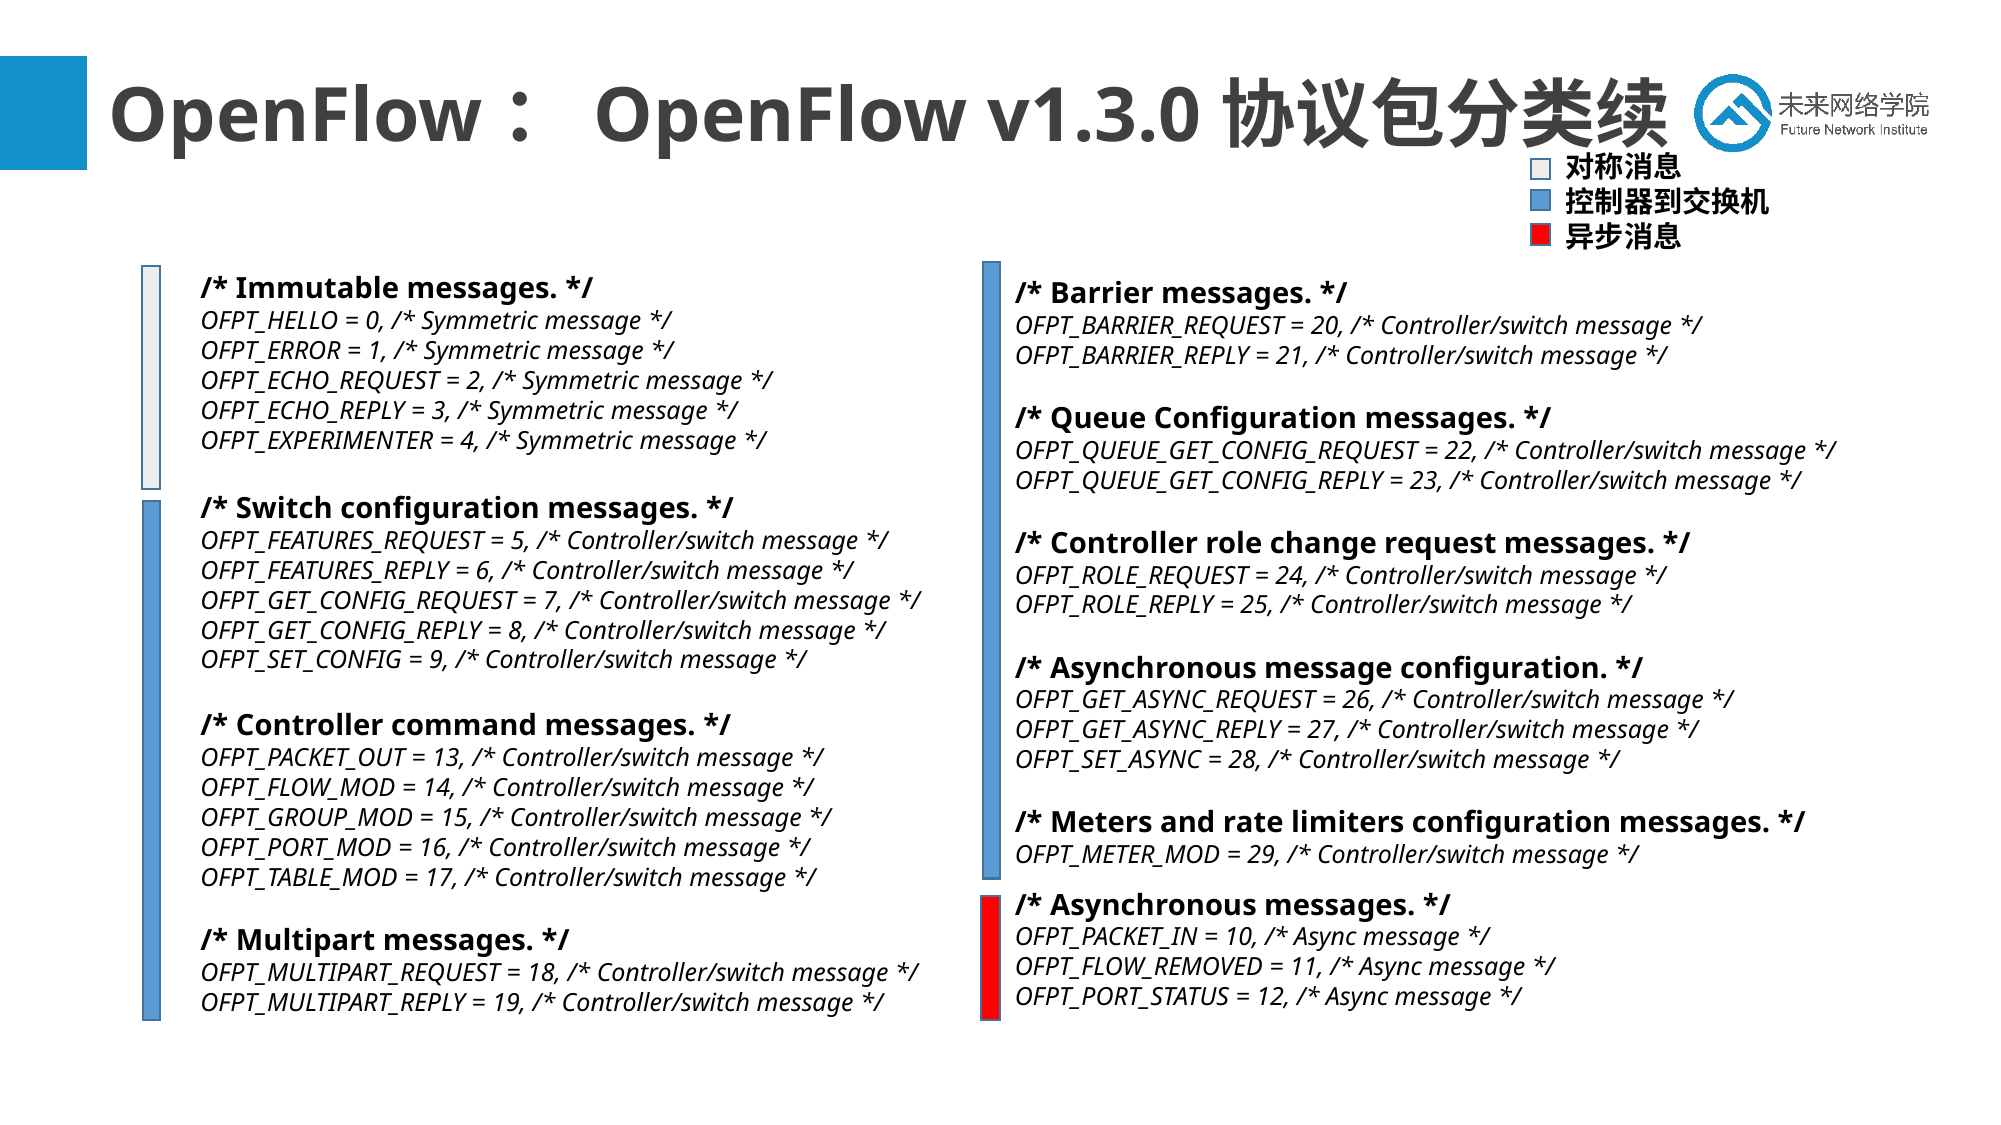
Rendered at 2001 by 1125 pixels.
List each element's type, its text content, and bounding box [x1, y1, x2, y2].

text_box /* Asynchronous messages. */ OFPT_PACKET_IN = 10, /* Async message */ OFPT_FLOW_REMOVED = 11, /* Async message */ OFPT_PORT_STATUS = 12, /* Async message */ [1186, 878, 2000, 1018]
text_box [1530, 189, 1551, 211]
picture [1888, 74, 1929, 152]
text_box [982, 261, 1001, 880]
text_box /* Immutable messages. */ OFPT_HELLO = 0, /* Symmetric message */ OFPT_ERROR = 1, /* Symmetric message */ OFPT_ECHO_REQUEST = 2, /* Symmetric message */ OFPT_ECHO_REPLY = 3, /* Symmetric message */ OFPT_EXPERIMENTER = 4, /* Symmetric message */ /* Switch configuration messages. */ OFPT_FEATURES_REQUEST = 5, /* Controller/switch message */ OFPT_FEATURES_REPLY = 6, /* Controller/switch message */ OFPT_GET_CONFIG_REQUEST = 7, /* Controller/switch message */ OFPT_GET_CONFIG_REPLY = 8, /* Controller/switch message */ OFPT_SET_CONFIG = 9, /* Controller/switch message */ [185, 262, 982, 699]
text_box [142, 500, 161, 1021]
text_box /* Barrier messages. */ OFPT_BARRIER_REQUEST = 20, /* Controller/switch message */ OFPT_BARRIER_REPLY = 21, /* Controller/switch message */ /* Queue Configuration messages. */ OFPT_QUEUE_GET_CONFIG_REQUEST = 22, /* Controller/switch message */ OFPT_QUEUE_GET_CONFIG_REPLY = 23, /* Controller/switch message */ /* Controller role change request messages. */ OFPT_ROLE_REQUEST = 24, /* Controller/switch message */ OFPT_ROLE_REPLY = 25, /* Controller/switch message */ /* Asynchronous message configuration. */ OFPT_GET_ASYNC_REQUEST = 26, /* Controller/switch message */ OFPT_GET_ASYNC_REPLY = 27, /* Controller/switch message */ OFPT_SET_ASYNC = 28, /* Controller/switch message */ /* Meters and rate limiters configuration messages. */ OFPT_METER_MOD = 29, /* Controller/switch message */ [999, 232, 1927, 878]
text_box [980, 895, 1001, 1021]
text_box /* Controller command messages. */ OFPT_PACKET_OUT = 13, /* Controller/switch message */ OFPT_FLOW_MOD = 14, /* Controller/switch message */ OFPT_GROUP_MOD = 15, /* Controller/switch message */ OFPT_PORT_MOD = 16, /* Controller/switch message */ OFPT_TABLE_MOD = 17, /* Controller/switch message */ /* Multipart messages. */ OFPT_MULTIPART_REQUEST = 18, /* Controller/switch message */ OFPT_MULTIPART_REPLY = 19, /* Controller/switch message */ [185, 699, 1186, 1054]
text_box [141, 265, 161, 490]
text_box [1530, 223, 1551, 246]
text_box [1530, 158, 1550, 180]
text_box 对称消息 控制器到交换机 异步消息 [1550, 141, 1786, 261]
title OpenFlow：OpenFlow v1.3.0协议包分类续 [93, 61, 1888, 174]
text_box /* Immutable messages. */ OFPT_HELLO = 0, /* Symmetric message */ OFPT_ERROR = 1, /* Symmetric message */ OFPT_ECHO_REQUEST = 2, /* Symmetric message */ OFPT_ECHO_REPLY = 3, /* Symmetric message */ OFPT_EXPERIMENTER = 4, /* Symmetric message */ /* Switch configuration messages. */ OFPT_FEATURES_REQUEST = 5, /* Controller/switch message */ OFPT_FEATURES_REPLY = 6, /* Controller/switch message */ OFPT_GET_CONFIG_REQUEST = 7, /* Controller/switch message */ OFPT_GET_CONFIG_REPLY = 8, /* Controller/switch message */ OFPT_SET_CONFIG = 9, /* Controller/switch message */ [1001, 262, 1186, 699]
